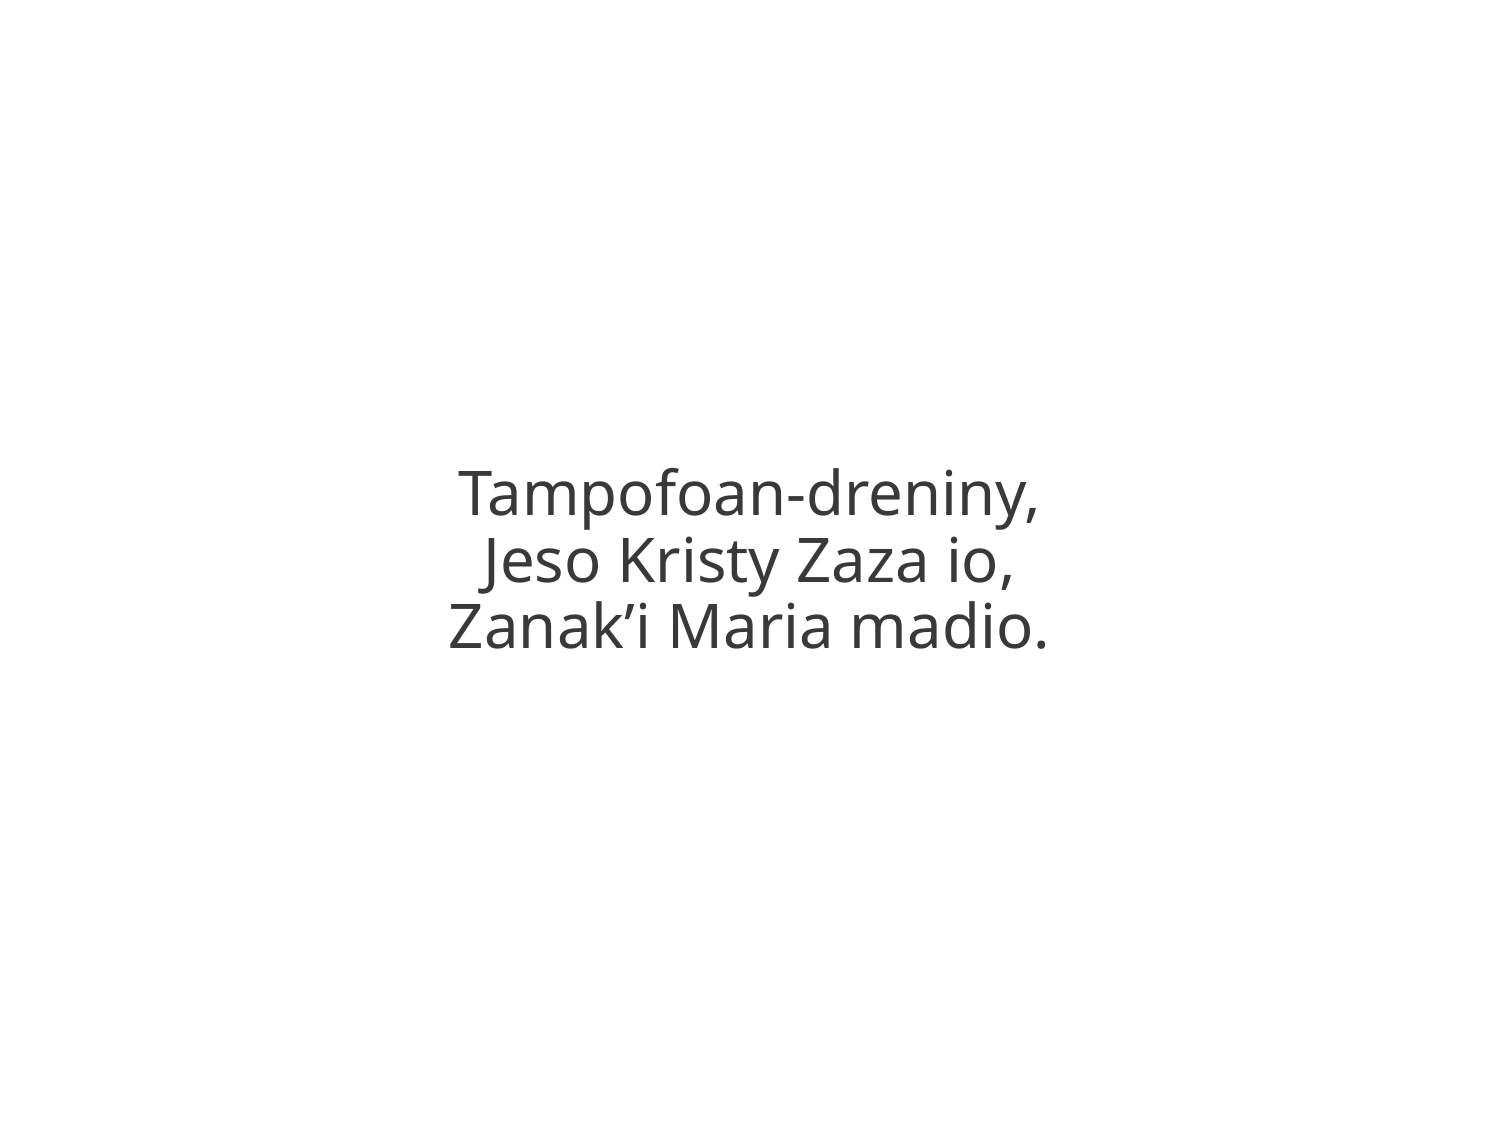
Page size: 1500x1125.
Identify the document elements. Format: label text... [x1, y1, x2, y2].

title Tampofoan-dreniny, Jeso Kristy Zaza io, Zanak’i Maria madio. [103, 453, 1397, 672]
